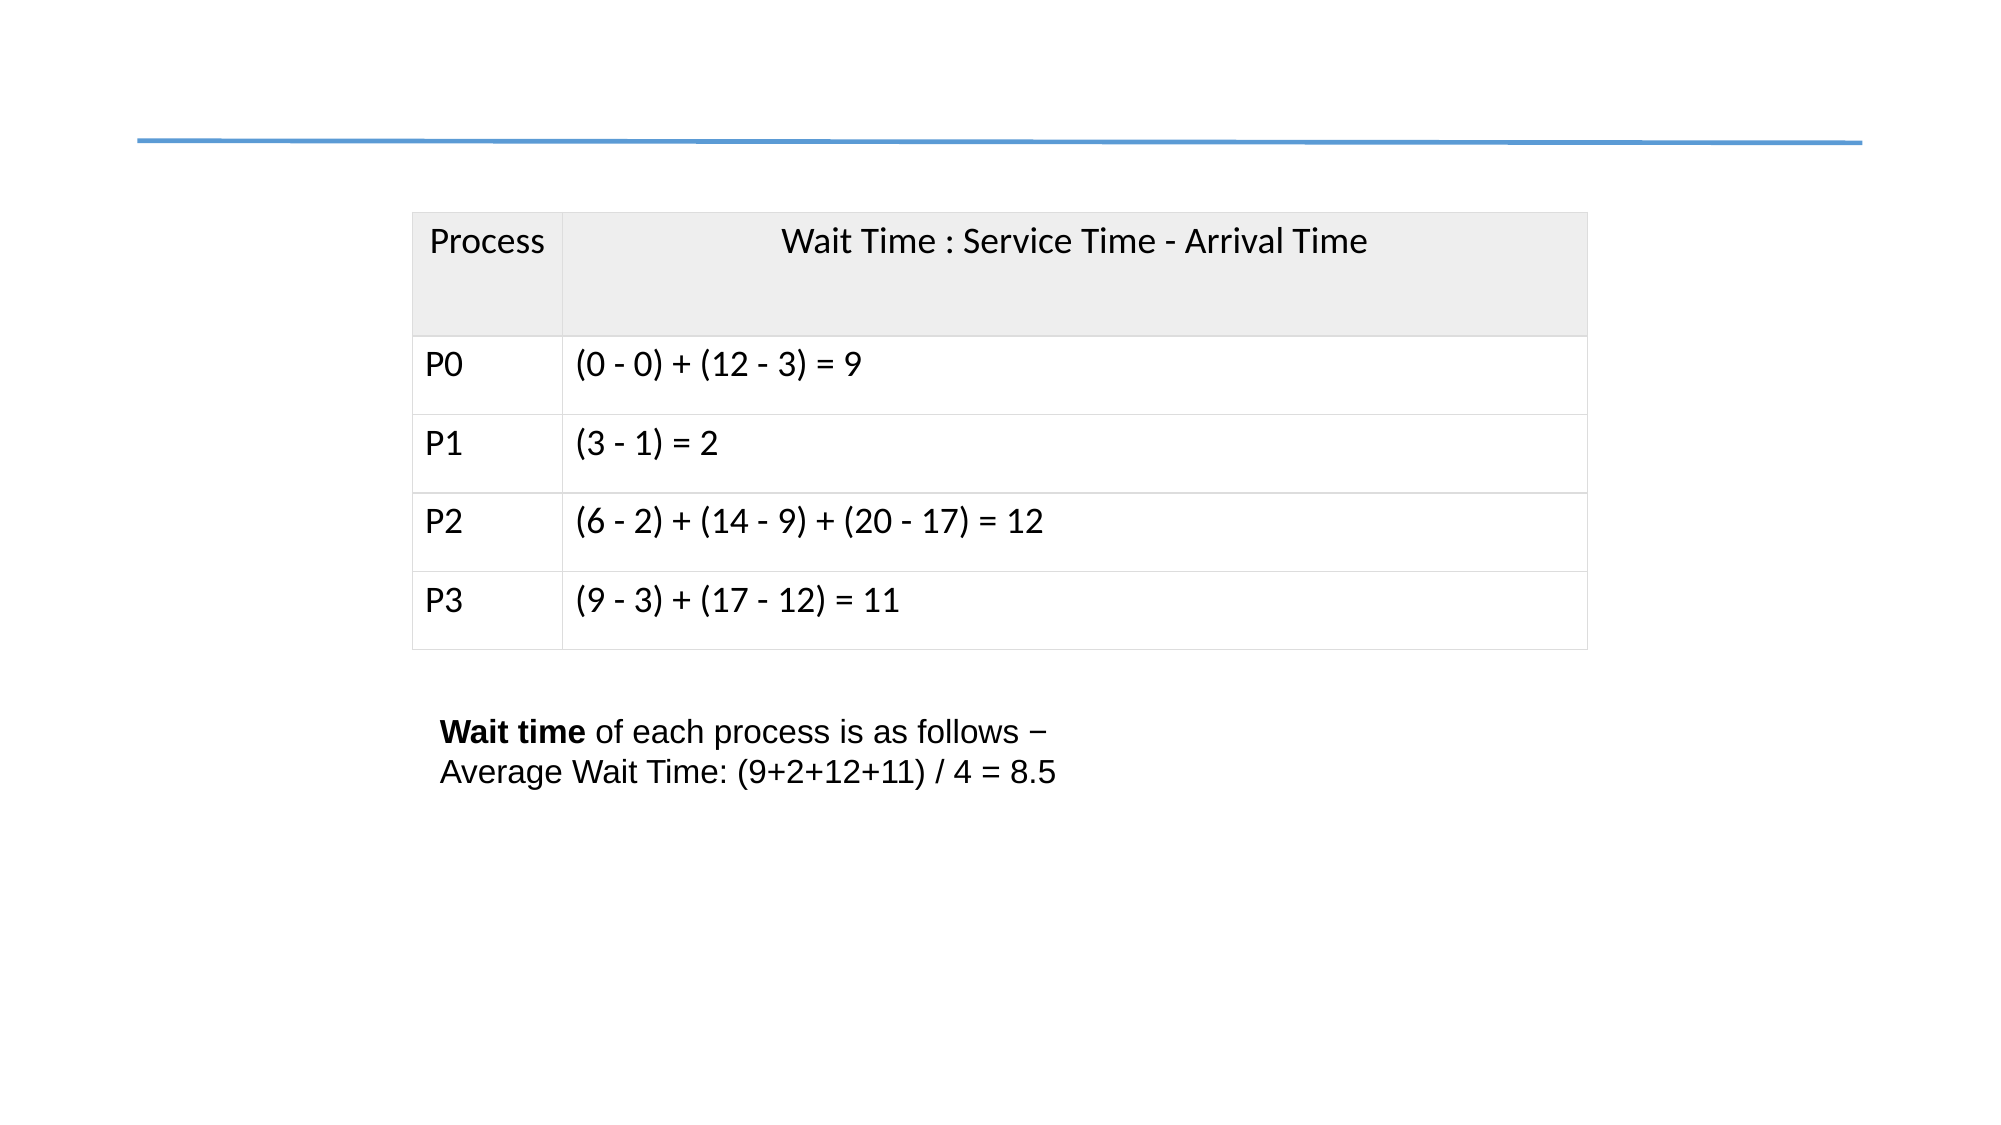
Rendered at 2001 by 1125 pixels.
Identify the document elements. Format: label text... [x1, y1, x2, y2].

table_cell (3 - 1) = 2 [563, 415, 1587, 492]
table_cell P3 [413, 572, 562, 649]
table_cell P2 [413, 494, 562, 571]
table_cell (0 - 0) + (12 - 3) = 9 [563, 337, 1587, 414]
text_box Wait time of each process is as follows − Average Wait Time: (9+2+12+11) / 4 = 8.5 [425, 702, 1420, 798]
table_header Wait Time : Service Time - Arrival Time [563, 213, 1587, 335]
table_cell (9 - 3) + (17 - 12) = 11 [563, 572, 1587, 649]
table_cell P0 [413, 337, 562, 414]
table_cell P1 [413, 415, 562, 492]
table_cell (6 - 2) + (14 - 9) + (20 - 17) = 12 [563, 494, 1587, 571]
table_header Process [413, 213, 562, 335]
